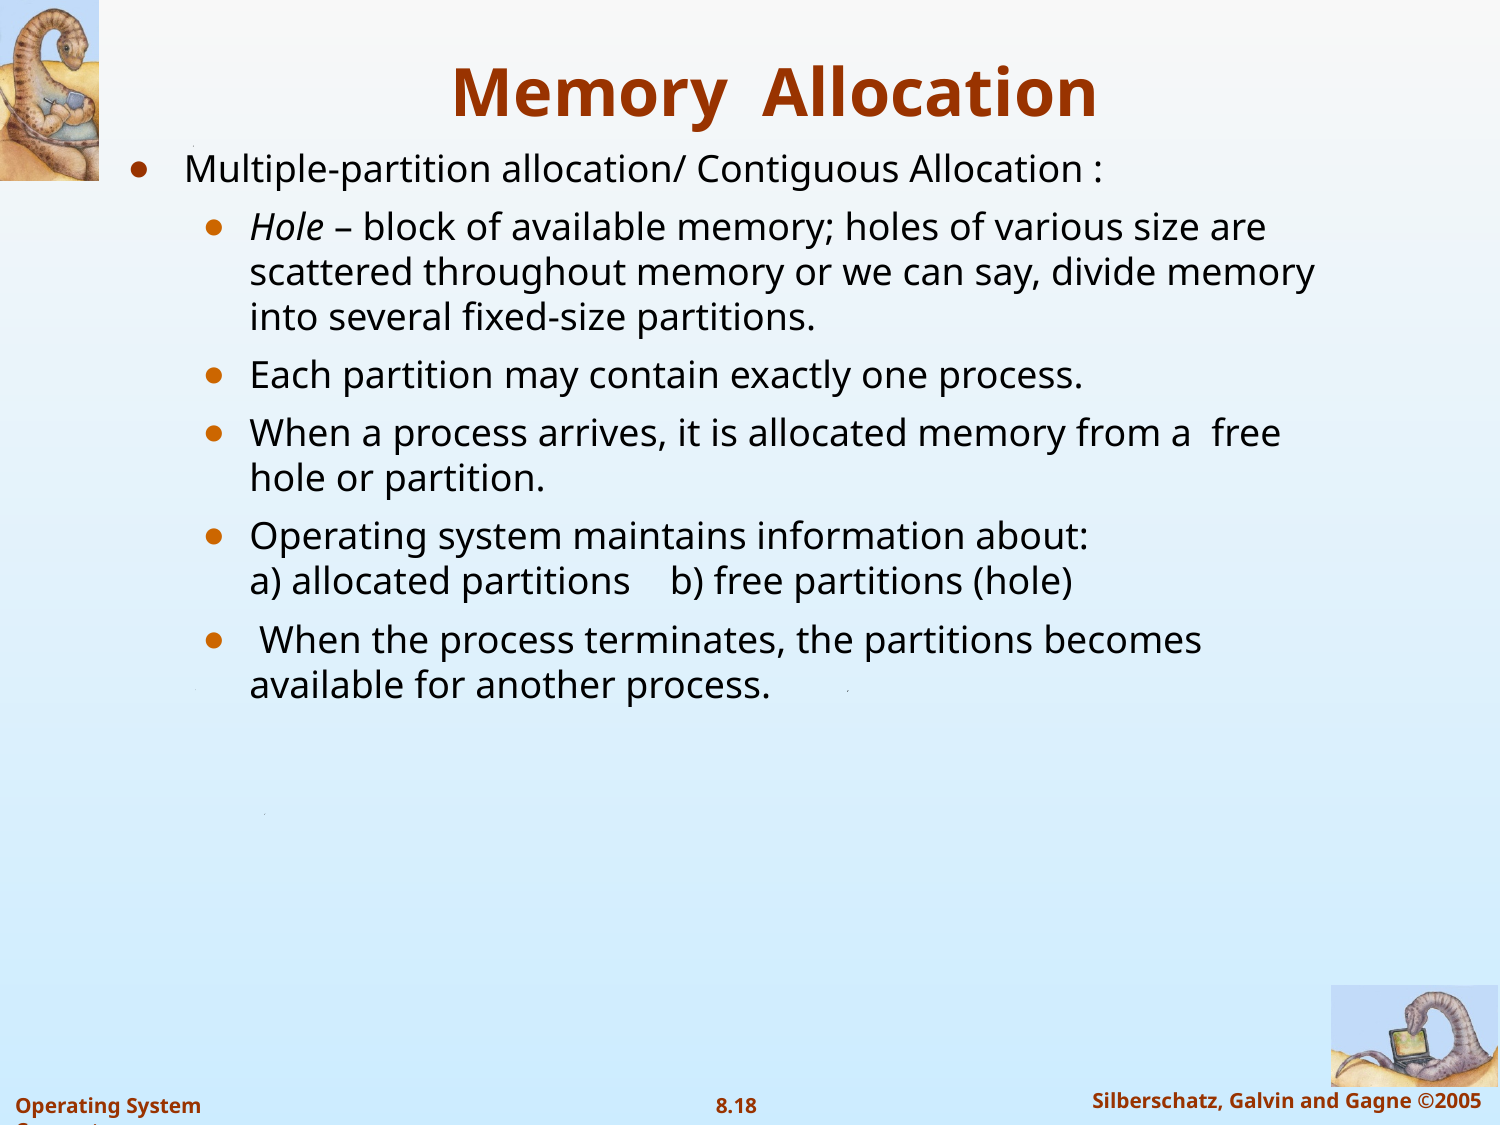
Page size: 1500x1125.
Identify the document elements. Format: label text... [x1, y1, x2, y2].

picture [0, 0, 99, 181]
list Multiple-partition allocation/ Contiguous Allocation : Hole – block of available memory; holes of various size are scattered throughout memory or we can say, divide memory into several fixed-size partitions. Each partition may contain exactly one process. When a process arrives, it is allocated memory from a free hole or partition. Operating system maintains information about: a) allocated partitions b) free partitions (hole) When the process terminates, the partitions becomes available for another process. [112, 137, 1371, 1060]
picture [1331, 985, 1498, 1087]
title Memory Allocation [112, 37, 1438, 138]
